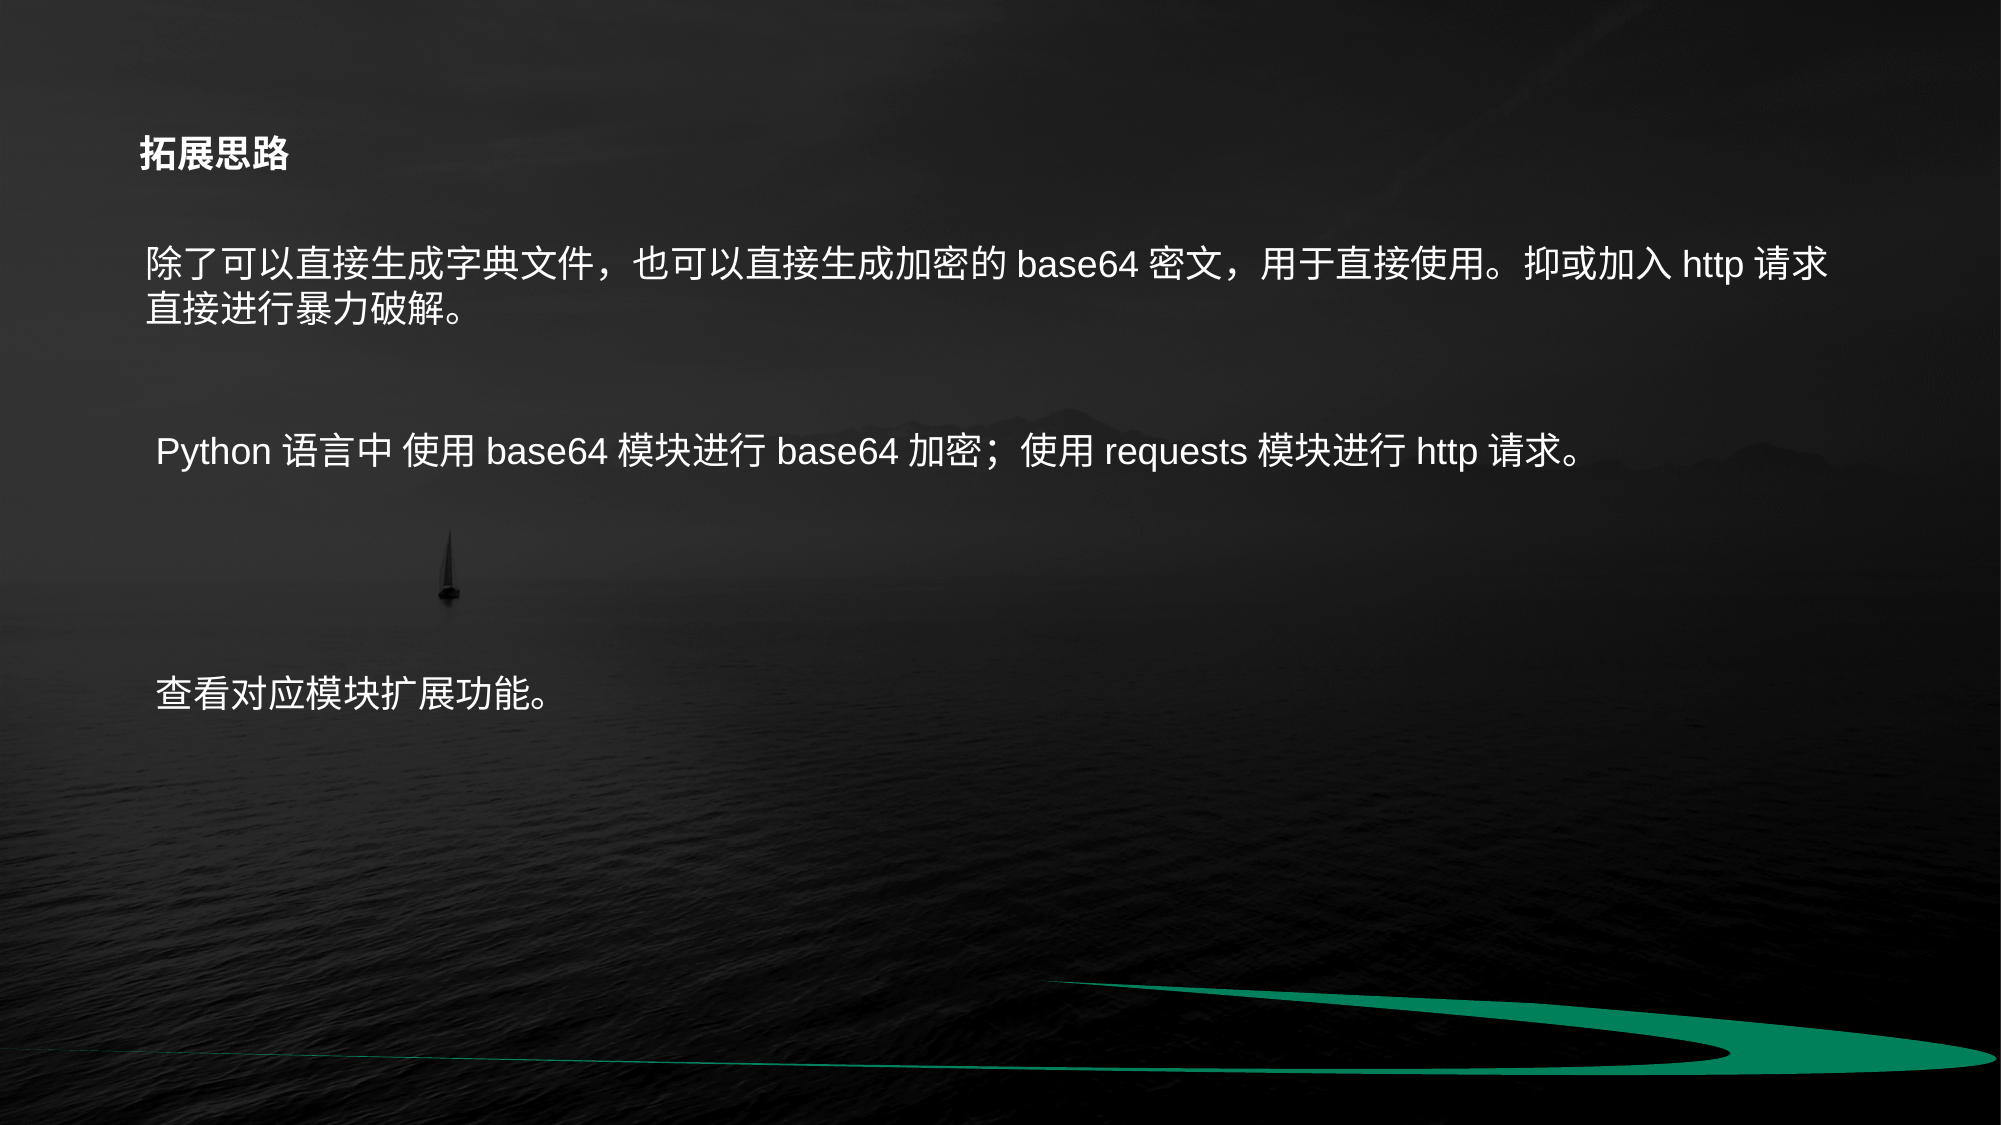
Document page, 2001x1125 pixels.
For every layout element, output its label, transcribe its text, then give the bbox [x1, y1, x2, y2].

text_box [0, 979, 1998, 1077]
picture [0, 0, 2001, 1125]
text_box 查看对应模块扩展功能。 [140, 663, 1880, 723]
text_box Python语言中 使用base64模块进行base64加密；使用requests模块进行http请求。 [140, 420, 1880, 480]
text_box 拓展思路 [124, 122, 1864, 183]
text_box 除了可以直接生成字典文件，也可以直接生成加密的base64密文，用于直接使用。抑或加入http请求直接进行暴力破解。 [130, 232, 1870, 338]
